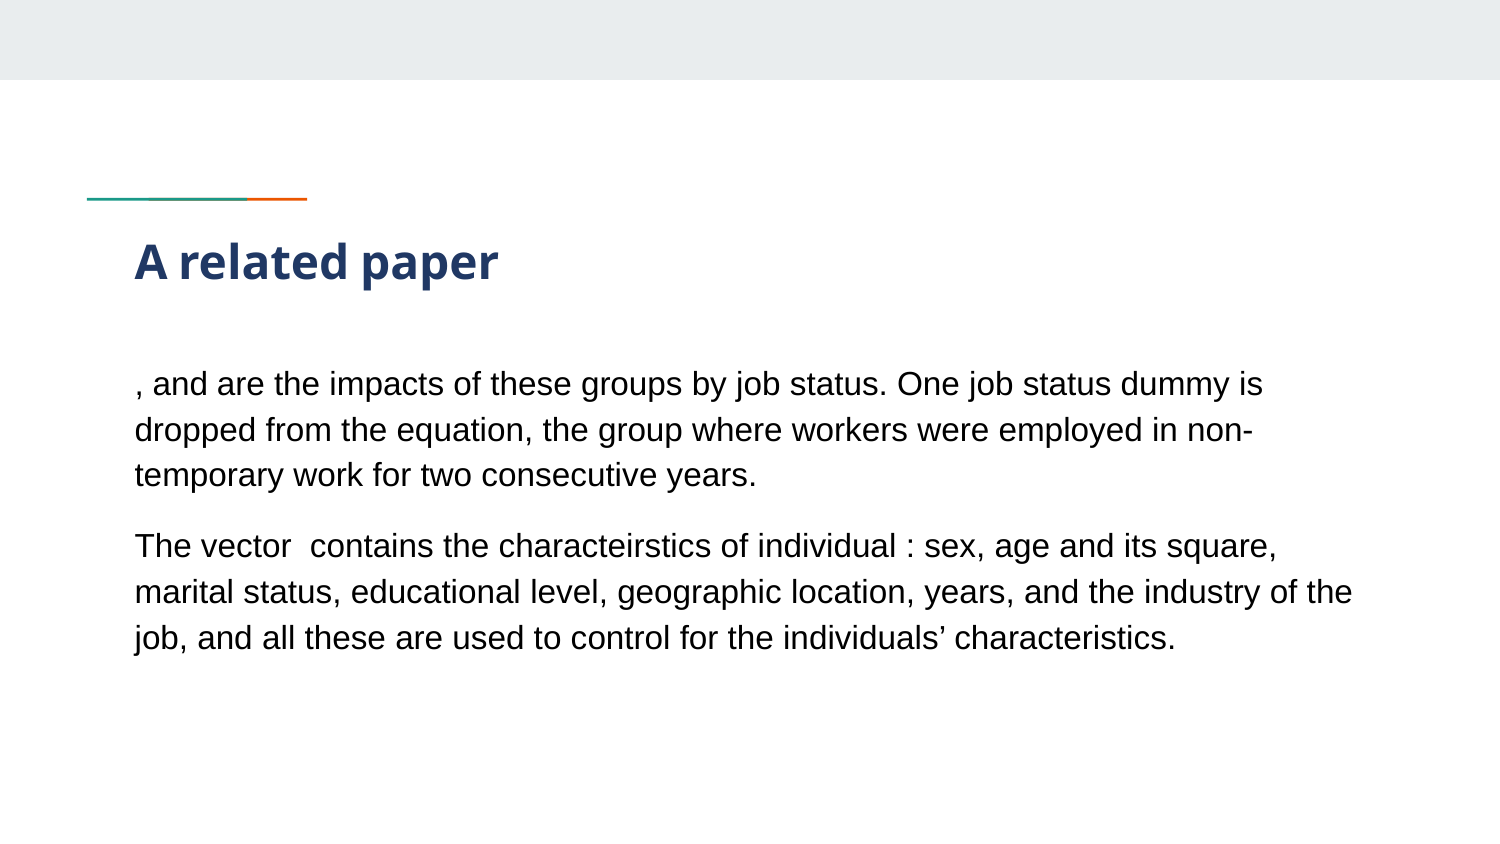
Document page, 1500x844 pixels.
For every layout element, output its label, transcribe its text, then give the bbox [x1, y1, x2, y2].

title A related paper [119, 216, 1381, 305]
